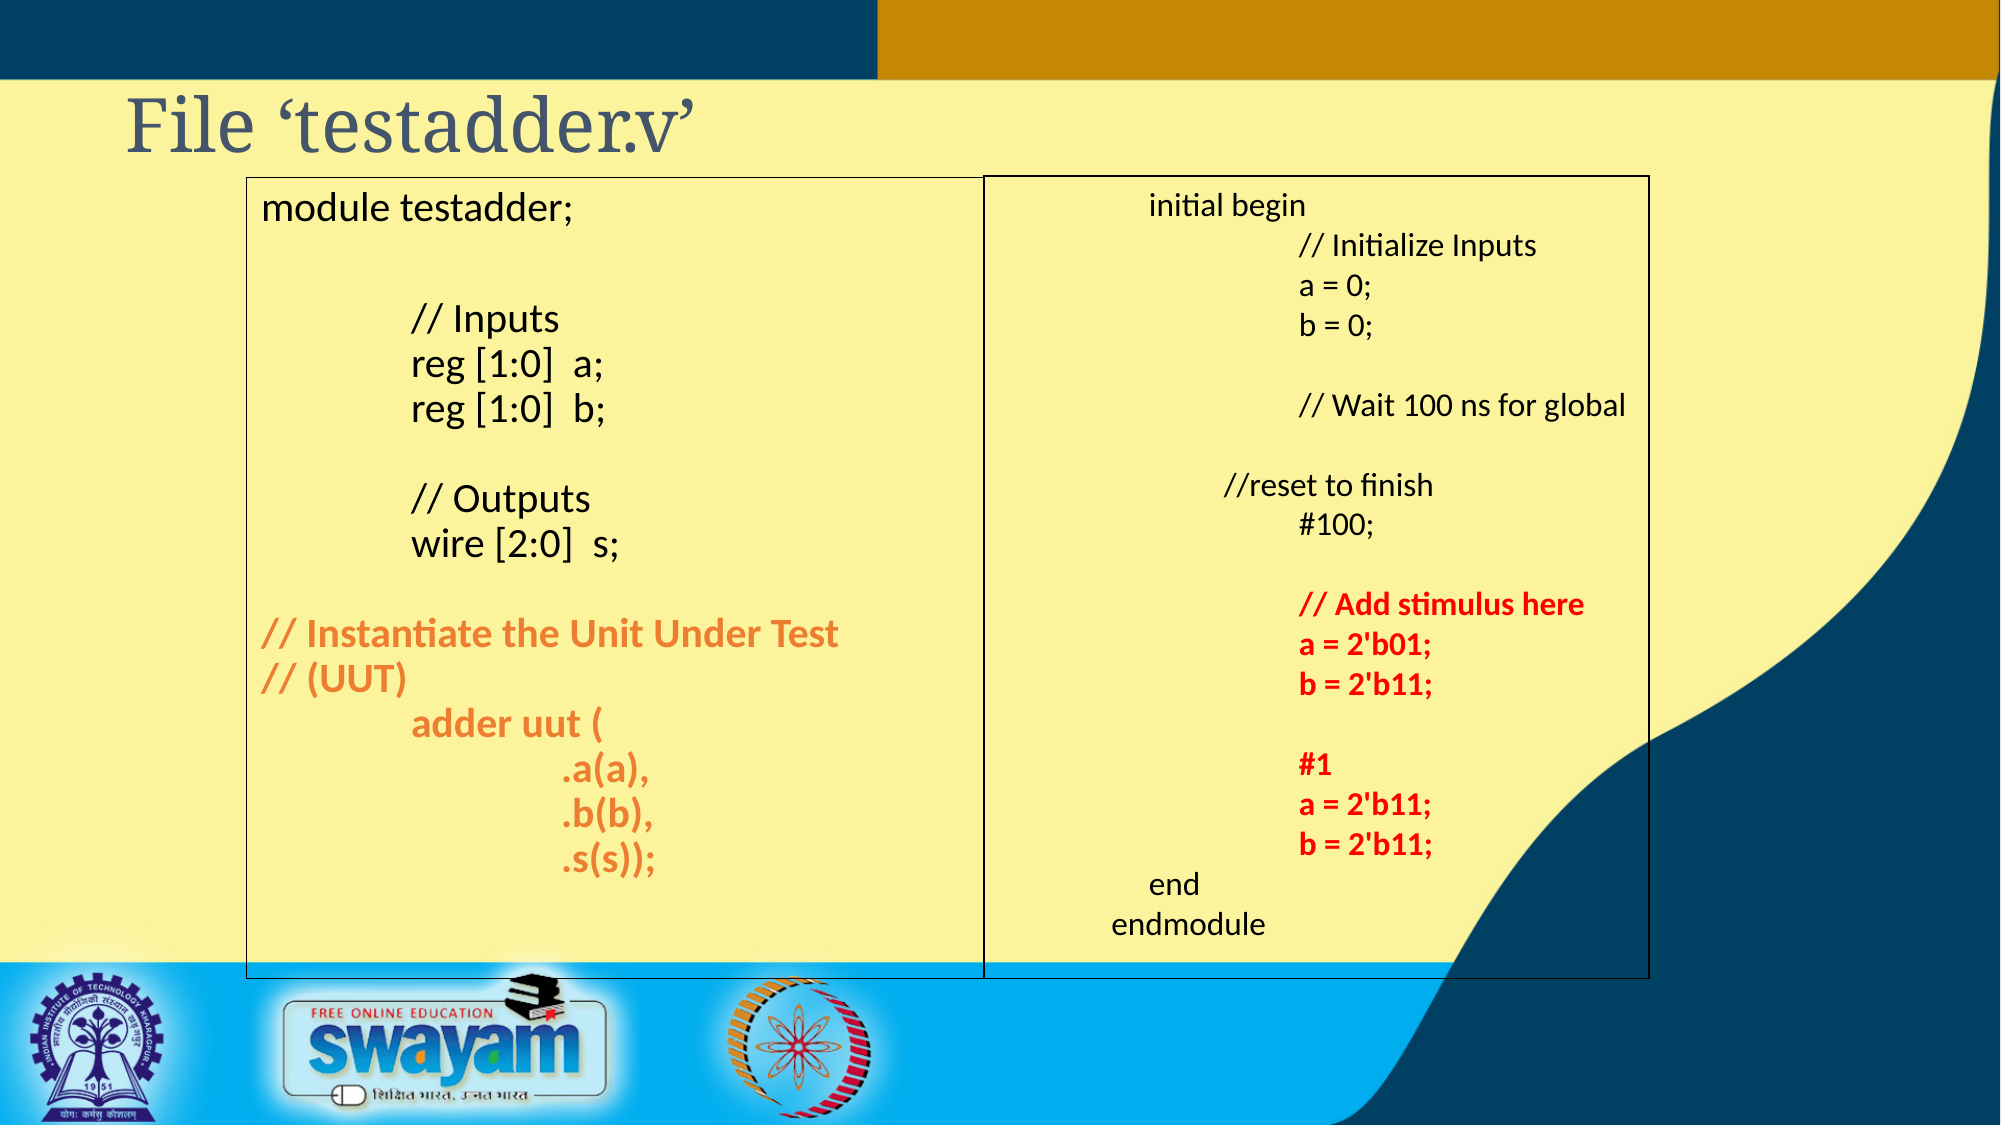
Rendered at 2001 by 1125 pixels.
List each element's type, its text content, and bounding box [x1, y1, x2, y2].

picture [0, 0, 2001, 1125]
picture [255, 979, 635, 1125]
text_box initial begin // Initialize Inputs a = 0; b = 0; // Wait 100 ns for global //reset to finish #100; // Add stimulus here a = 2'b01; b = 2'b11; #1 a = 2'b11; b = 2'b11; end endmodule [984, 175, 1650, 979]
title File ‘testadder.v’ [110, 19, 1836, 237]
picture [705, 979, 894, 1125]
list module testadder; // Inputs reg [1:0] a; reg [1:0] b; // Outputs wire [2:0] s; // Instantiate the Unit Under Test // (UUT) adder uut ( .a(a), .b(b), .s(s)); [246, 177, 984, 979]
